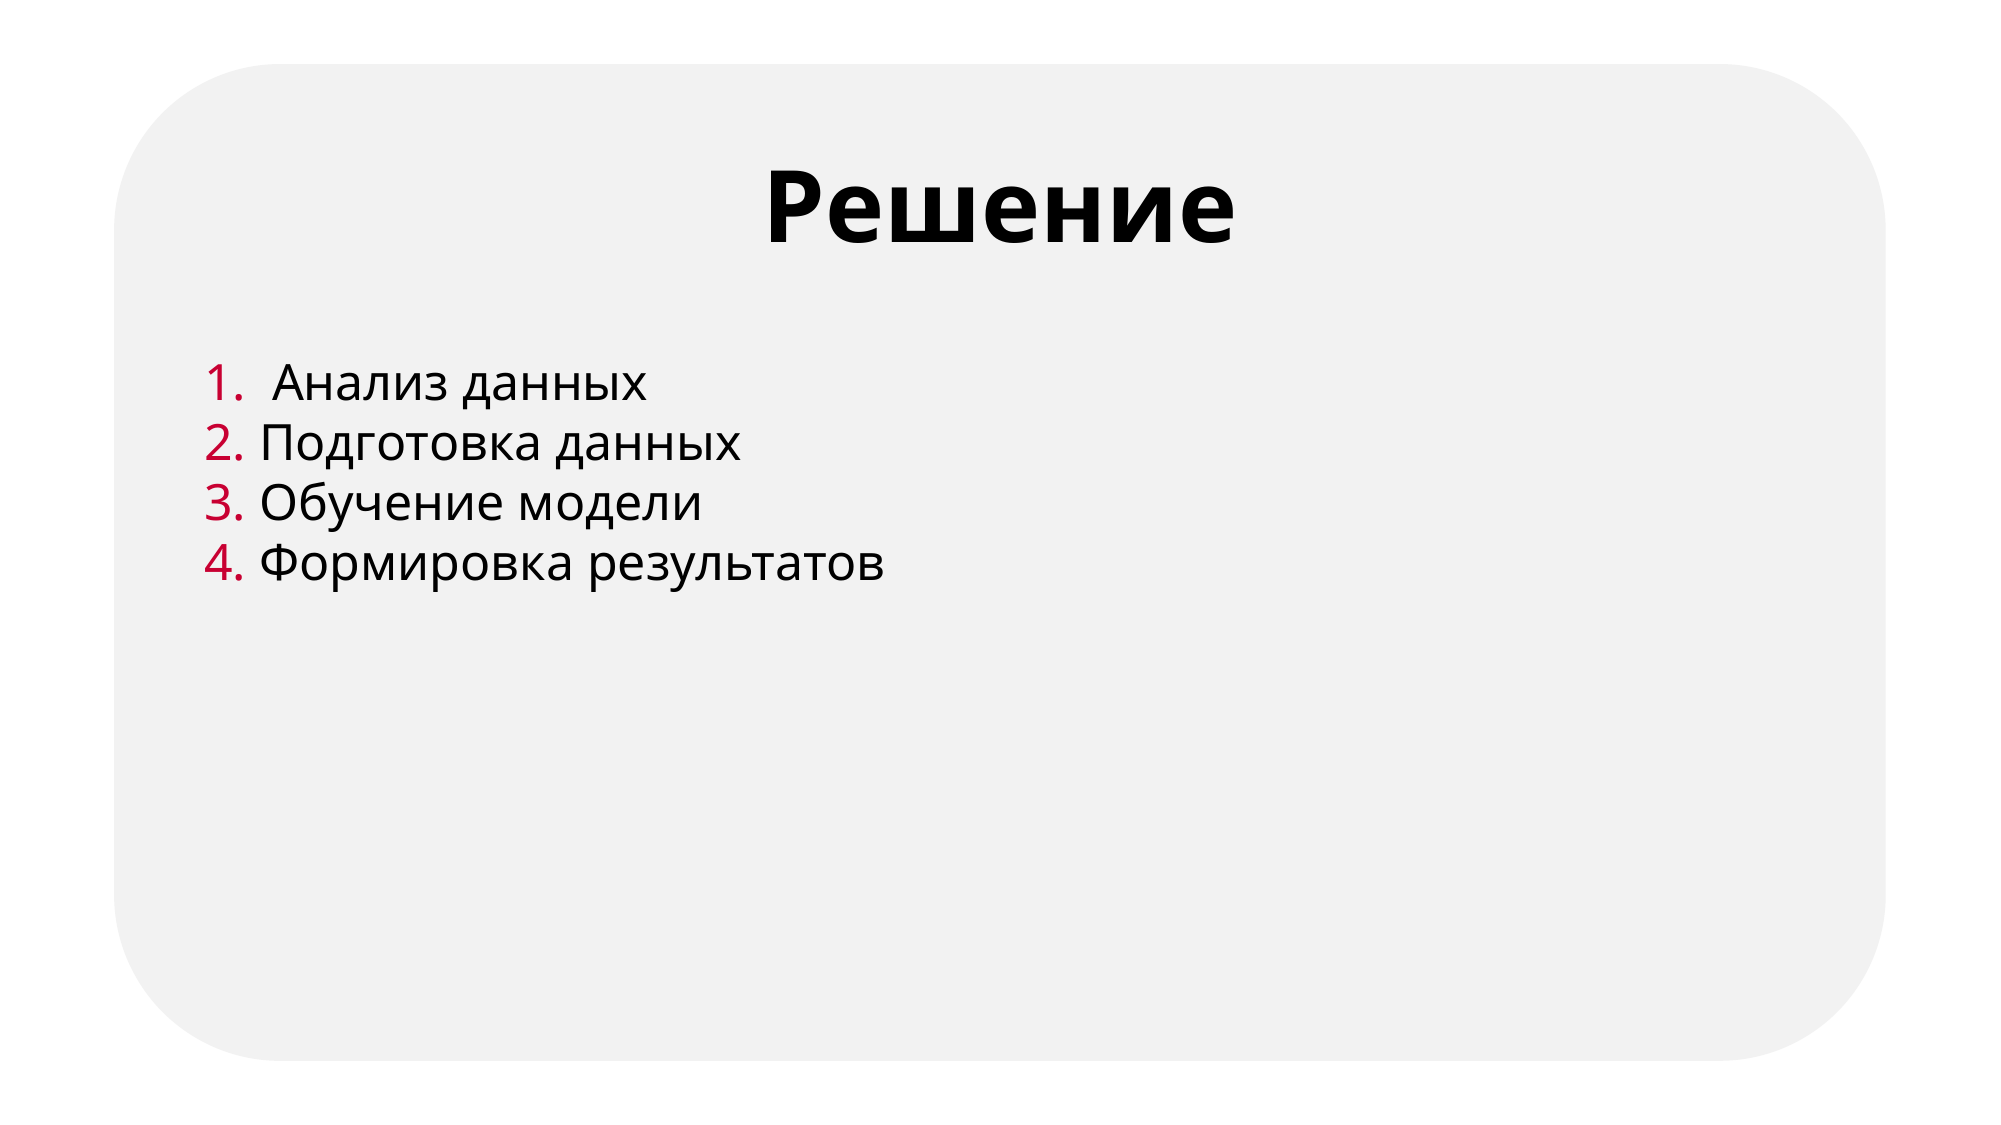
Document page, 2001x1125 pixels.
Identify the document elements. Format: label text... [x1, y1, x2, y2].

text_box 1. Анализ данных 2. Подготовка данных 3. Обучение модели 4. Формировка результатов [114, 342, 1886, 598]
text_box [113, 62, 1887, 1062]
text_box Решение [747, 135, 1253, 271]
